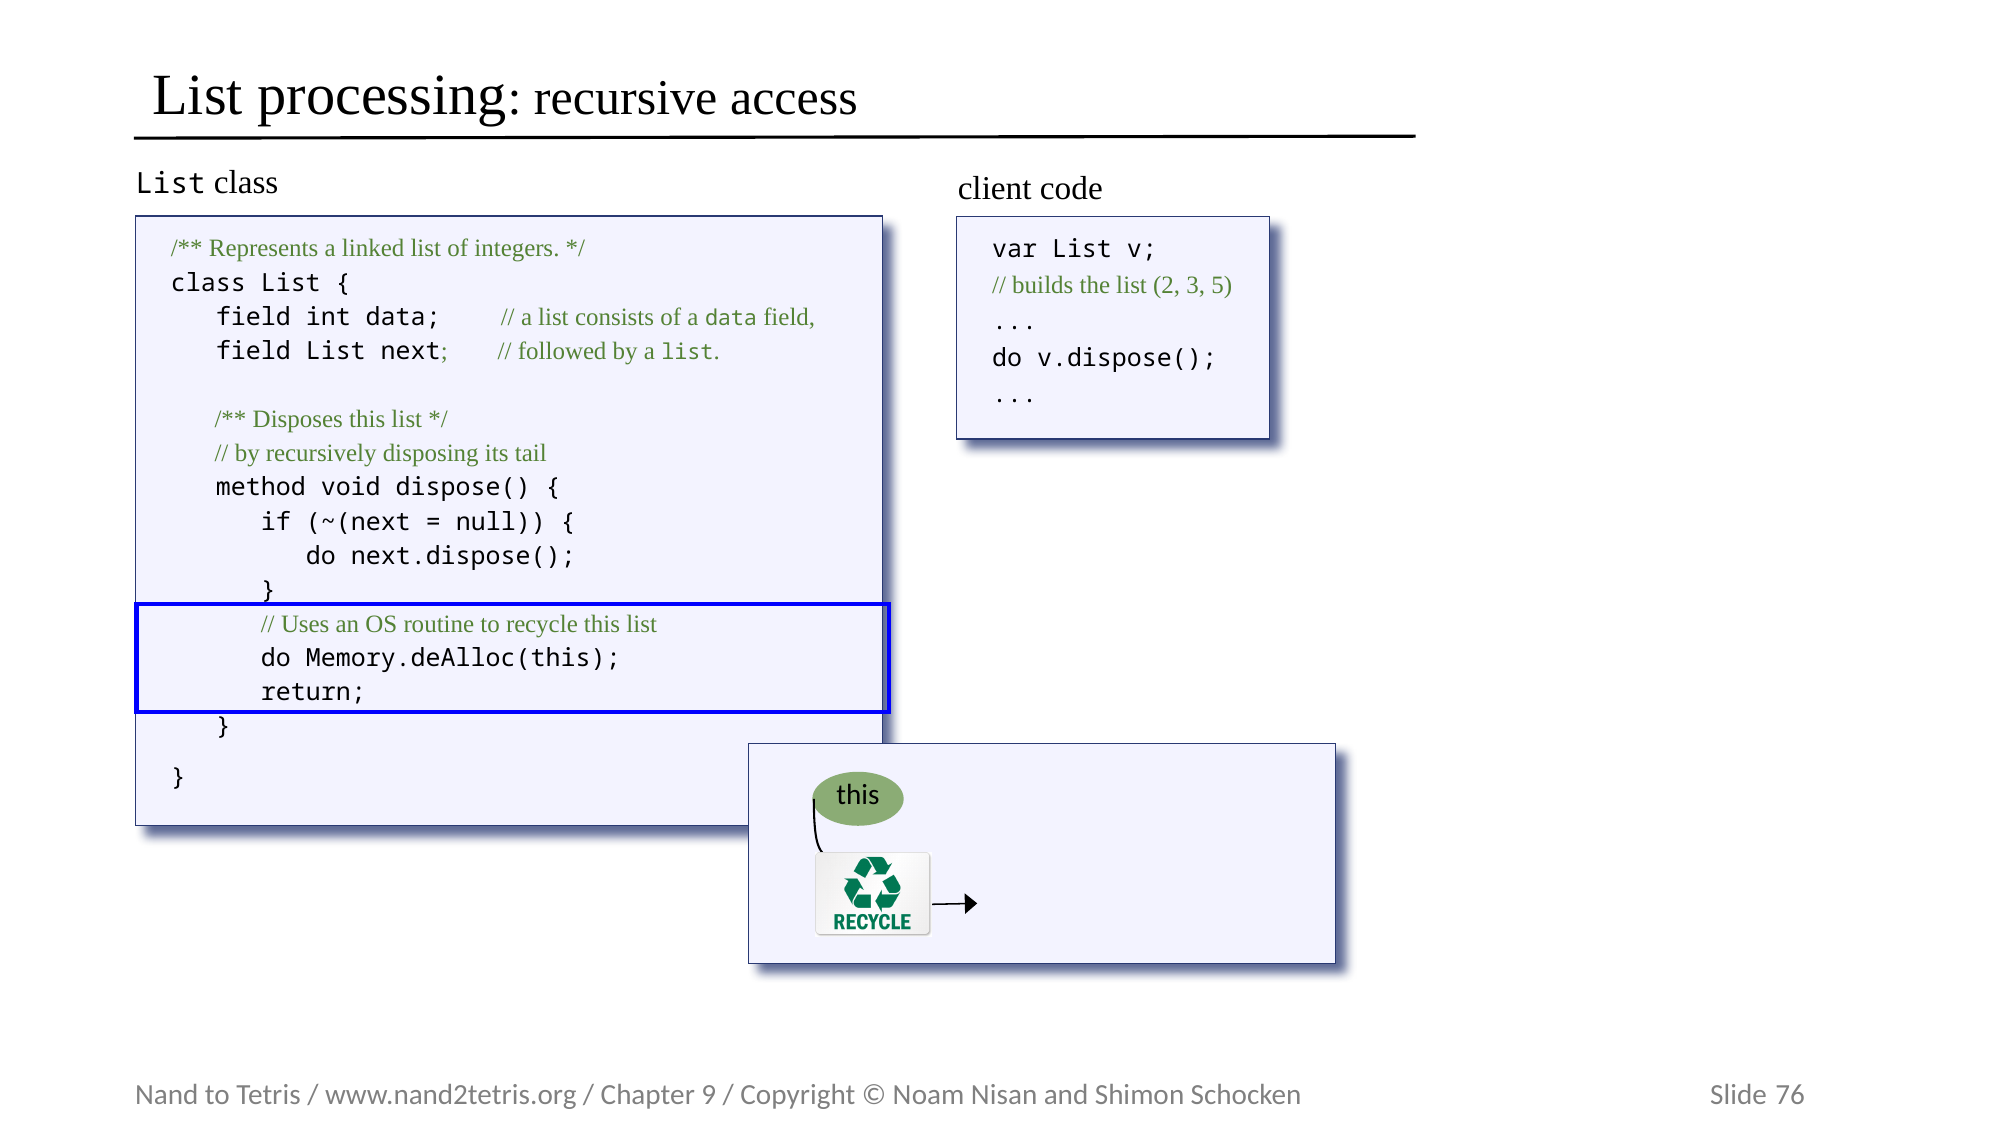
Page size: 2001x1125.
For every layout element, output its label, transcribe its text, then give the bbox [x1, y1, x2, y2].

text_box data next [904, 842, 1241, 905]
text_box List class [120, 152, 360, 216]
text_box [964, 905, 976, 914]
text_box /** Represents a linked list of integers. */ class List { field int data; // a list consists of a data field, field List next; // followed by a list. /** Disposes this list */ // by recursively disposing its tail method void dispose() { if (~(next = null)) { do next.dispose(); } // Uses an OS routine to recycle this list do Memory.deAlloc(this); return; } } [135, 216, 883, 826]
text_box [942, 158, 1270, 440]
title List processing: recursive access [137, 48, 1417, 144]
text_box [136, 603, 889, 712]
picture [815, 852, 932, 937]
text_box [748, 743, 1336, 964]
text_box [812, 771, 904, 905]
